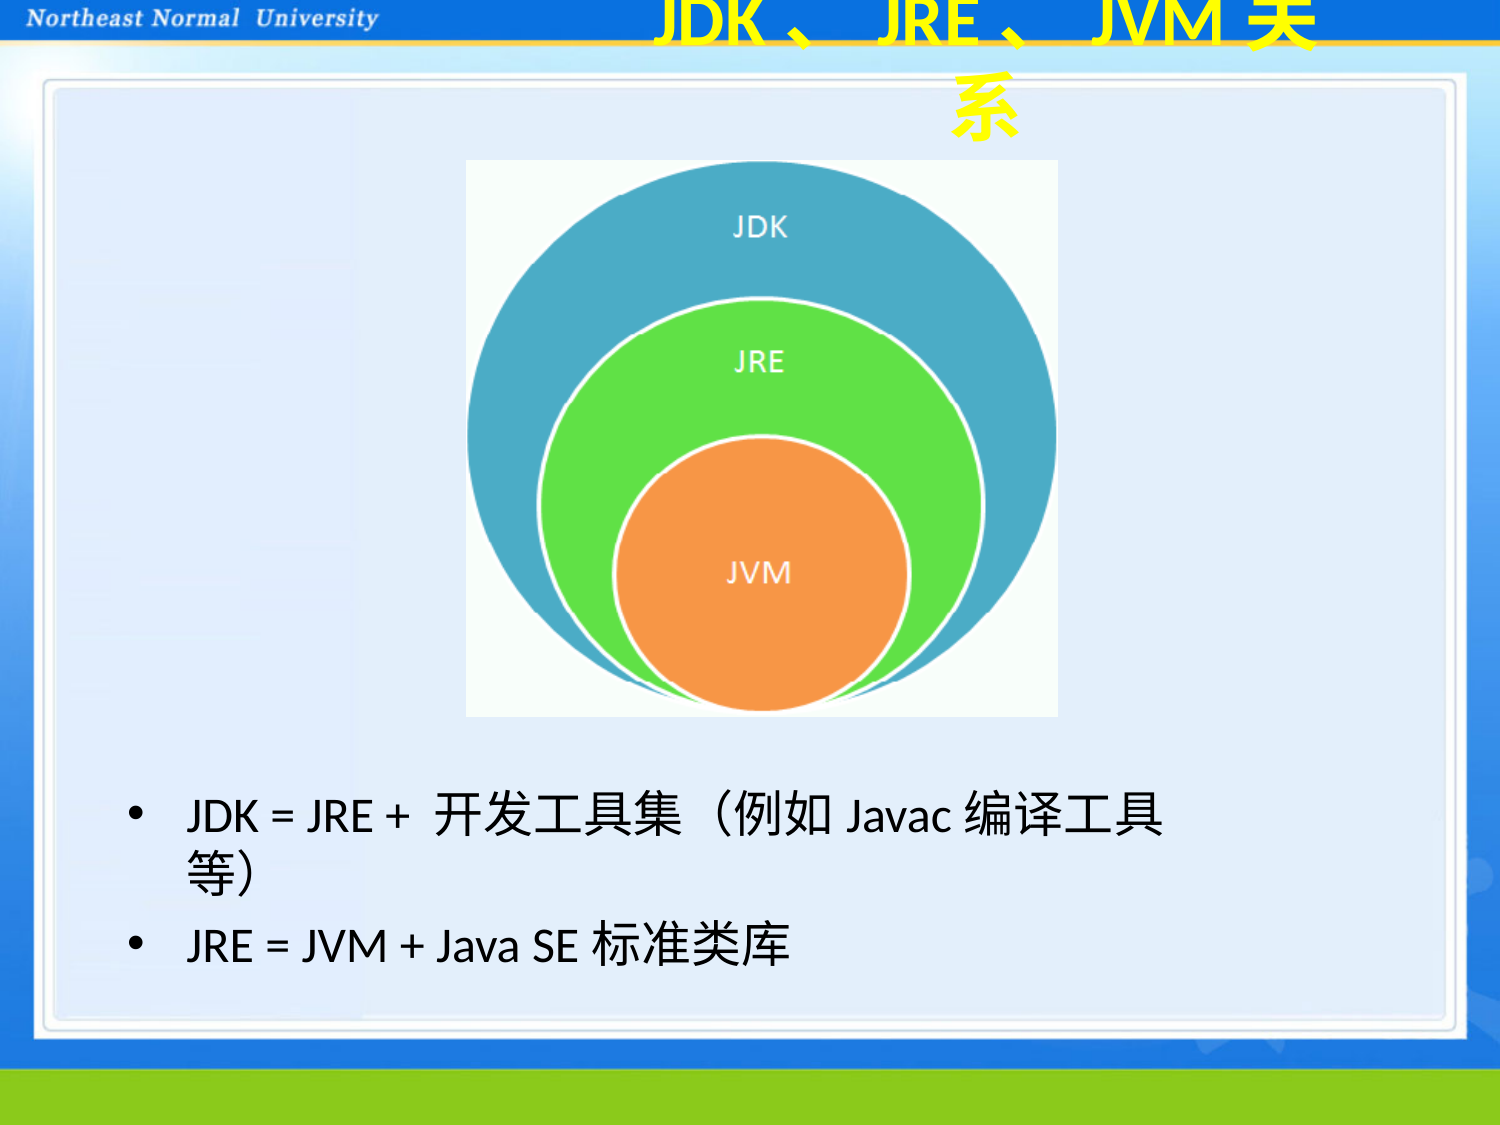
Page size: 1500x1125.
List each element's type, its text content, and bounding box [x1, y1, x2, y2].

picture [0, 0, 1500, 1125]
list JDK = JRE + 开发工具集（例如Javac编译工具等） JRE = JVM + Java SE标准类库 [112, 775, 1226, 916]
title JDK、JRE、JVM关系 [602, 19, 1371, 102]
